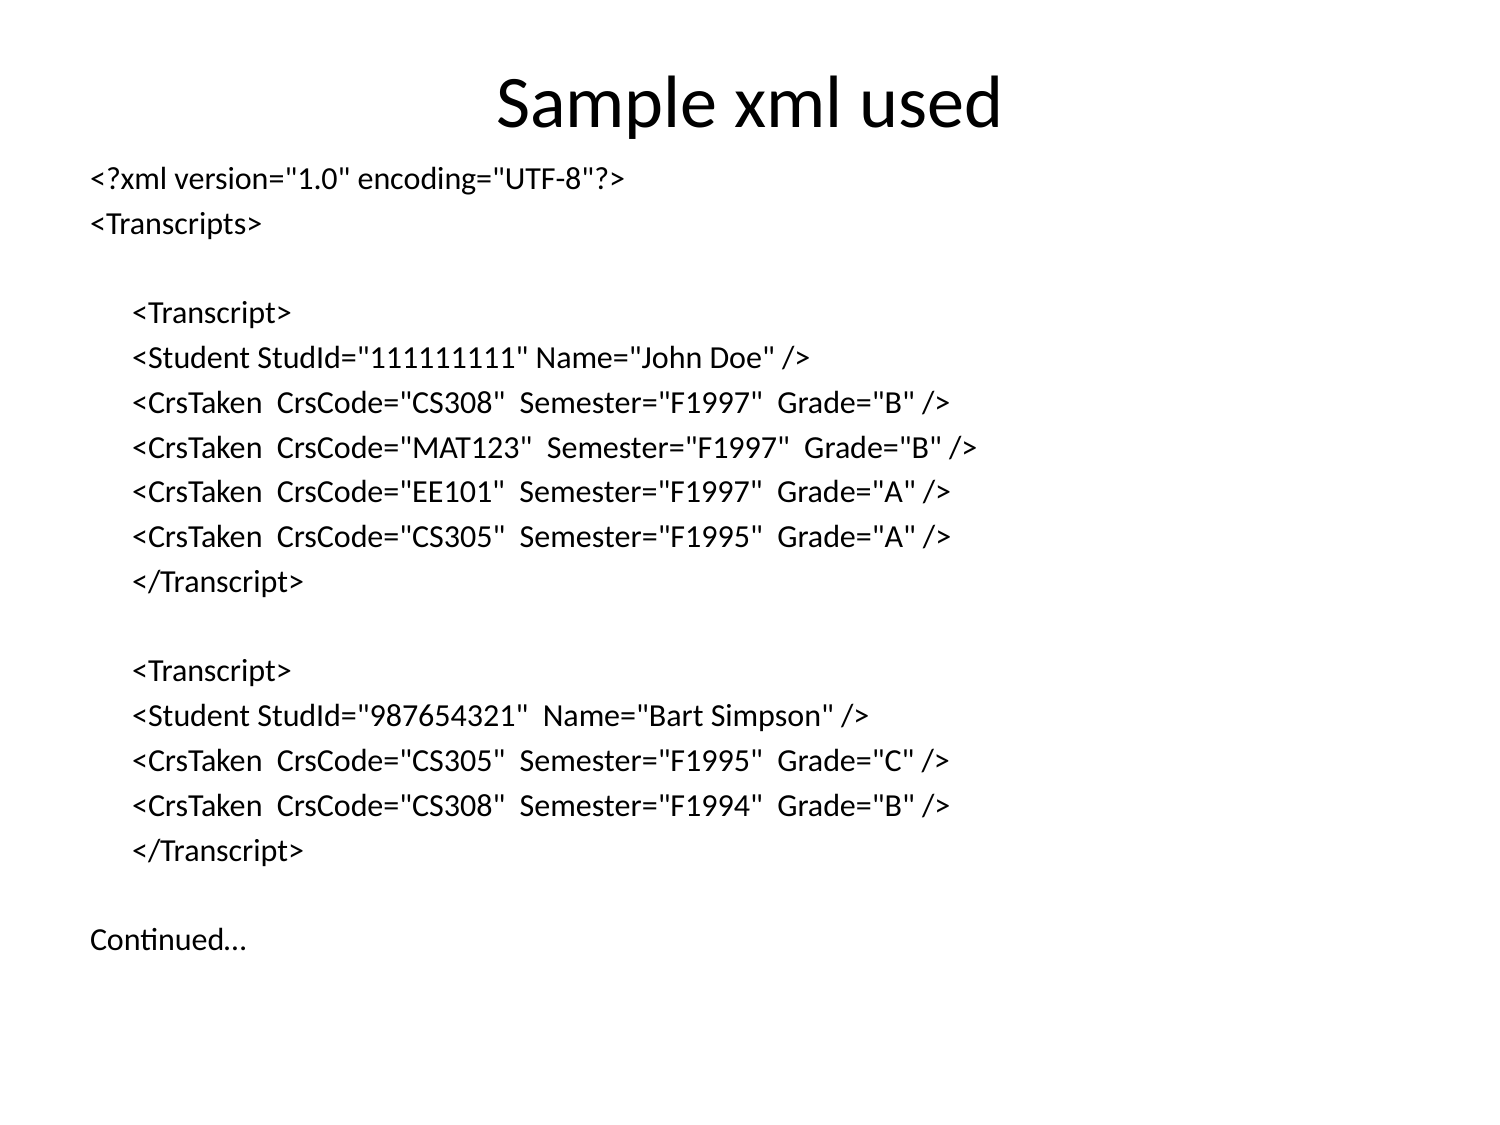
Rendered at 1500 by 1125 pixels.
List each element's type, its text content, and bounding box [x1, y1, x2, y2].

title Sample xml used [75, 45, 1425, 149]
list <?xml version="1.0" encoding="UTF-8"?> <Transcripts> <Transcript> <Student StudId="111111111" Name="John Doe" /> <CrsTaken CrsCode="CS308" Semester="F1997" Grade="B" /> <CrsTaken CrsCode="MAT123" Semester="F1997" Grade="B" /> <CrsTaken CrsCode="EE101" Semester="F1997" Grade="A" /> <CrsTaken CrsCode="CS305" Semester="F1995" Grade="A" /> </Transcript> <Transcript> <Student StudId="987654321" Name="Bart Simpson" /> <CrsTaken CrsCode="CS305" Semester="F1995" Grade="C" /> <CrsTaken CrsCode="CS308" Semester="F1994" Grade="B" /> </Transcript> Continued… [75, 149, 1425, 993]
